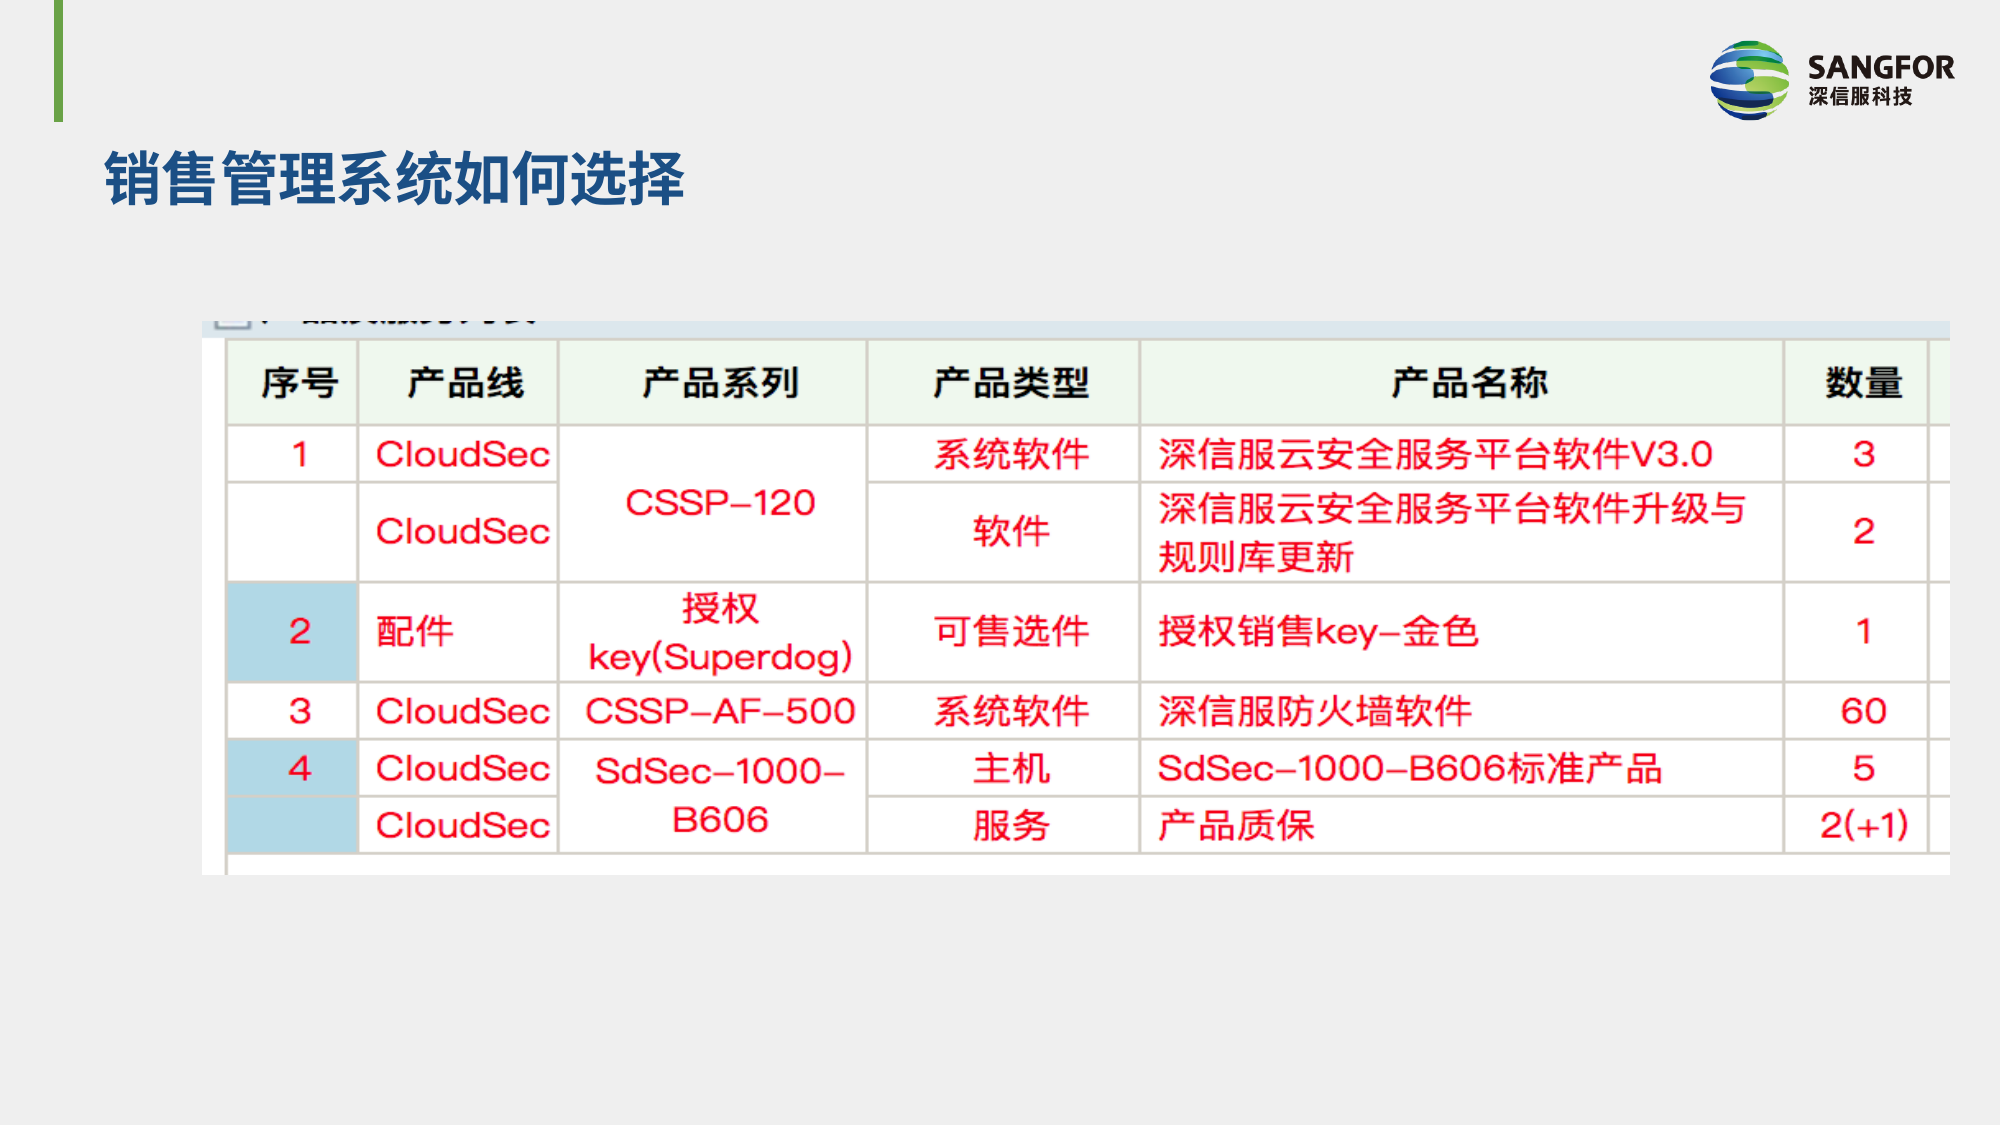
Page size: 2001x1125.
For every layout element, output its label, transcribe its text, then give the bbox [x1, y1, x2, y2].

title 销售管理系统如何选择 [88, 124, 1814, 239]
picture [0, 0, 2000, 1125]
